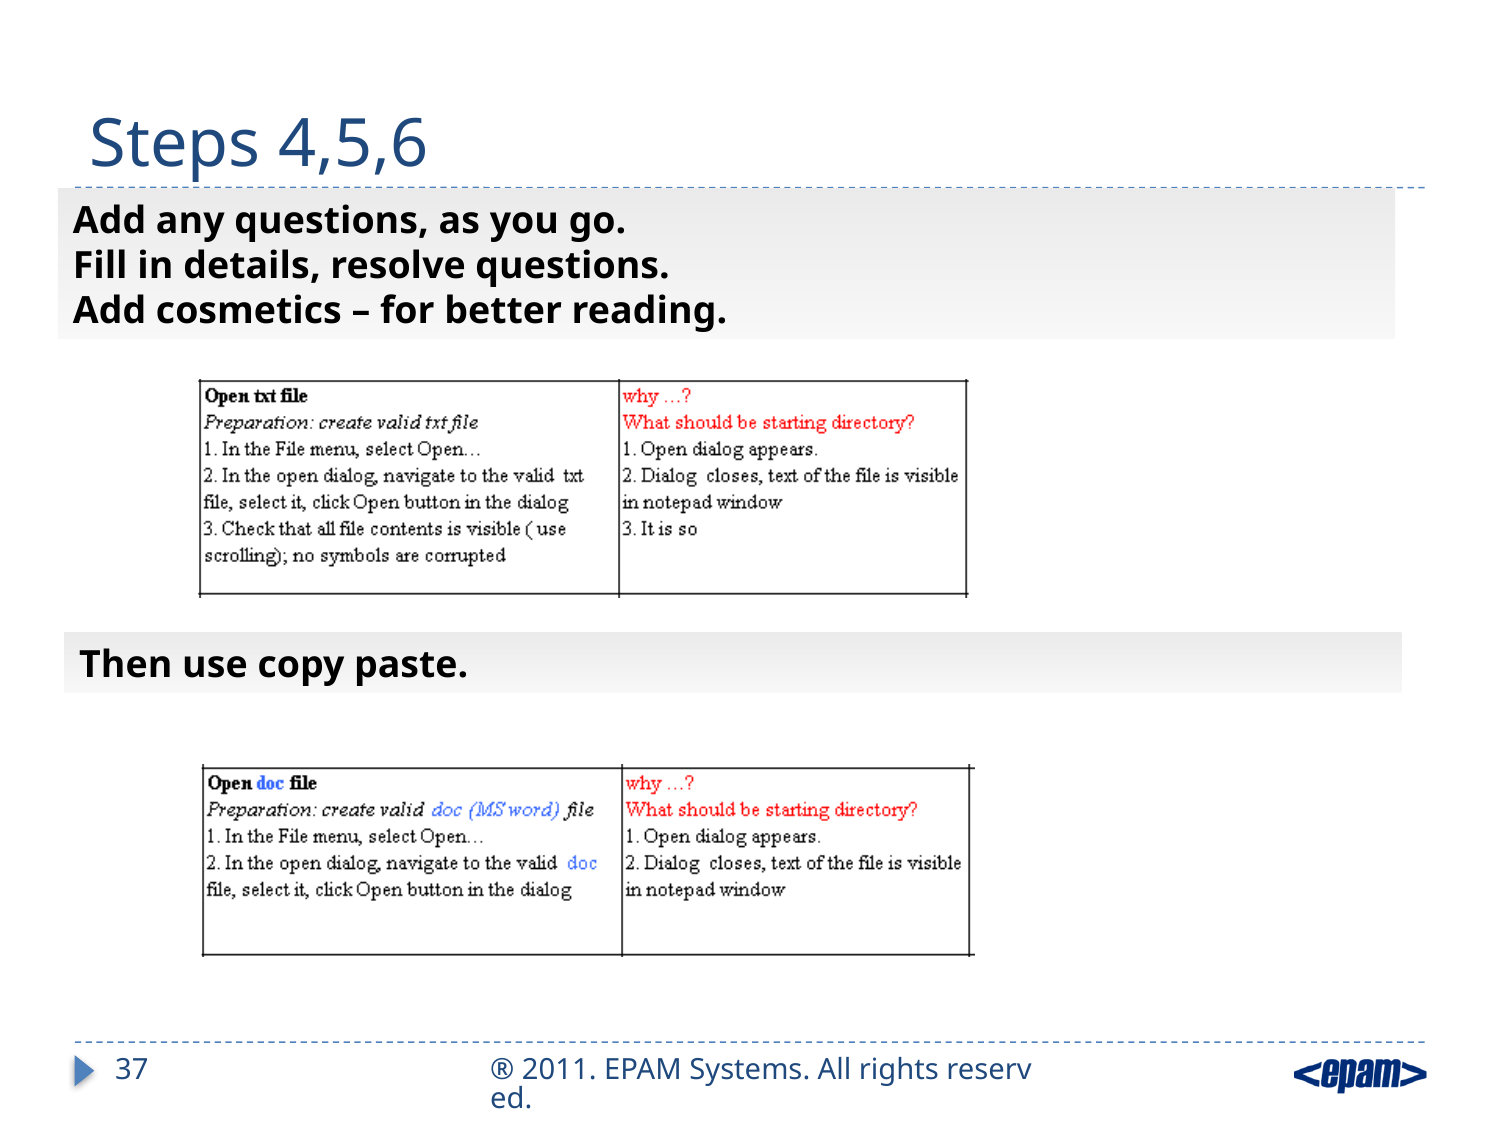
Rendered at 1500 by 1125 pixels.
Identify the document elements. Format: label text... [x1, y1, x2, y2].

list [75, 200, 1425, 1010]
picture [1293, 1058, 1427, 1094]
text_box Then use copy paste. [64, 632, 1402, 693]
title Steps 4,5,6 [75, 24, 1425, 188]
picture [198, 378, 969, 599]
picture [201, 764, 976, 958]
slide_number 37 [100, 1042, 426, 1103]
footer ® 2011. EPAM Systems. All rights reserved. [475, 1042, 1051, 1103]
text_box Add any questions, as you go. Fill in details, resolve questions. Add cosmetics – for better reading. [57, 188, 1396, 339]
